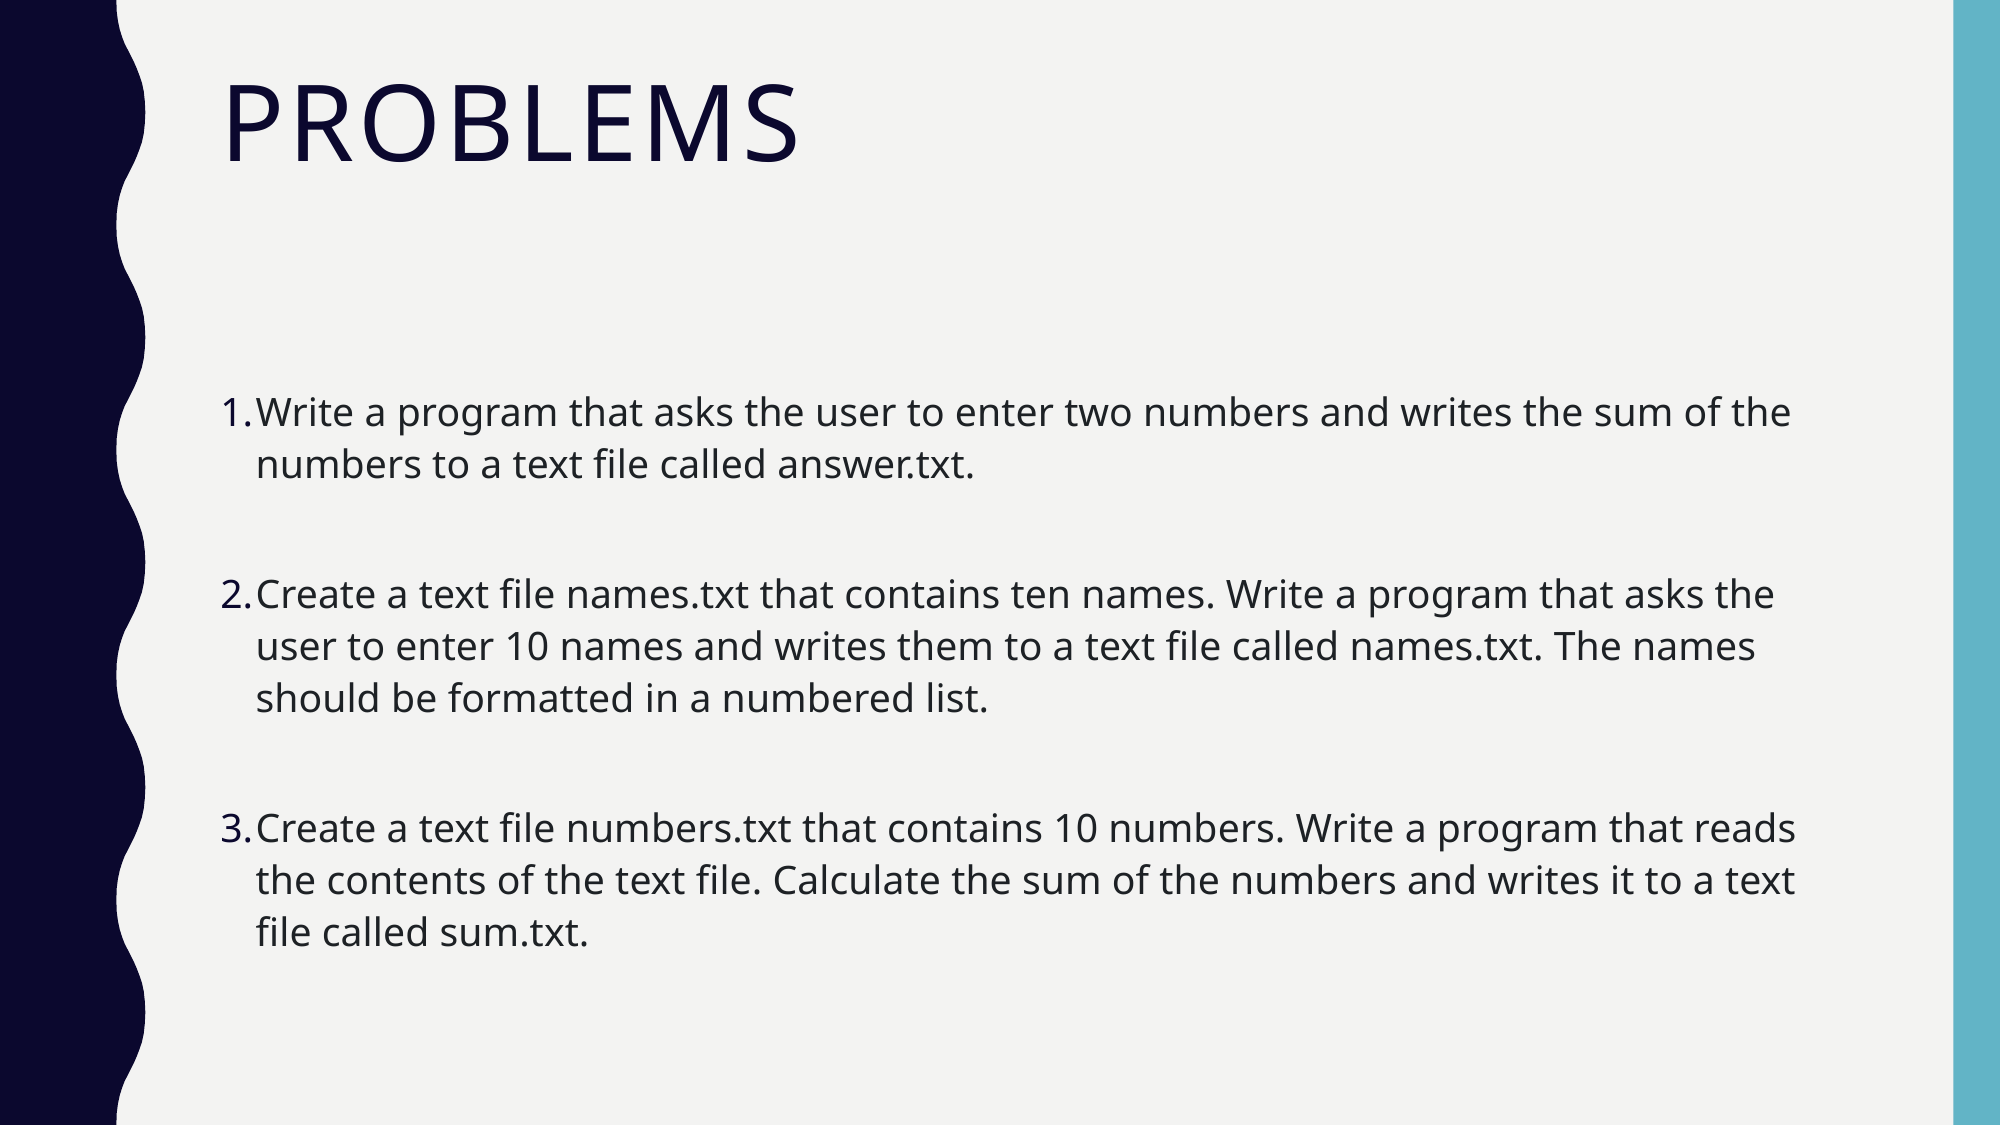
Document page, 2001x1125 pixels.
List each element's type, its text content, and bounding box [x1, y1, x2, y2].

title Problems [205, 62, 1875, 308]
list Write a program that asks the user to enter two numbers and writes the sum of the numbers to a text file called answer.txt. Create a text file names.txt that contains ten names. Write a program that asks the user to enter 10 names and writes them to a text file called names.txt. The names should be formatted in a numbered list. Create a text file numbers.txt that contains 10 numbers. Write a program that reads the contents of the text file. Calculate the sum of the numbers and writes it to a text file called sum.txt. [205, 375, 1875, 965]
